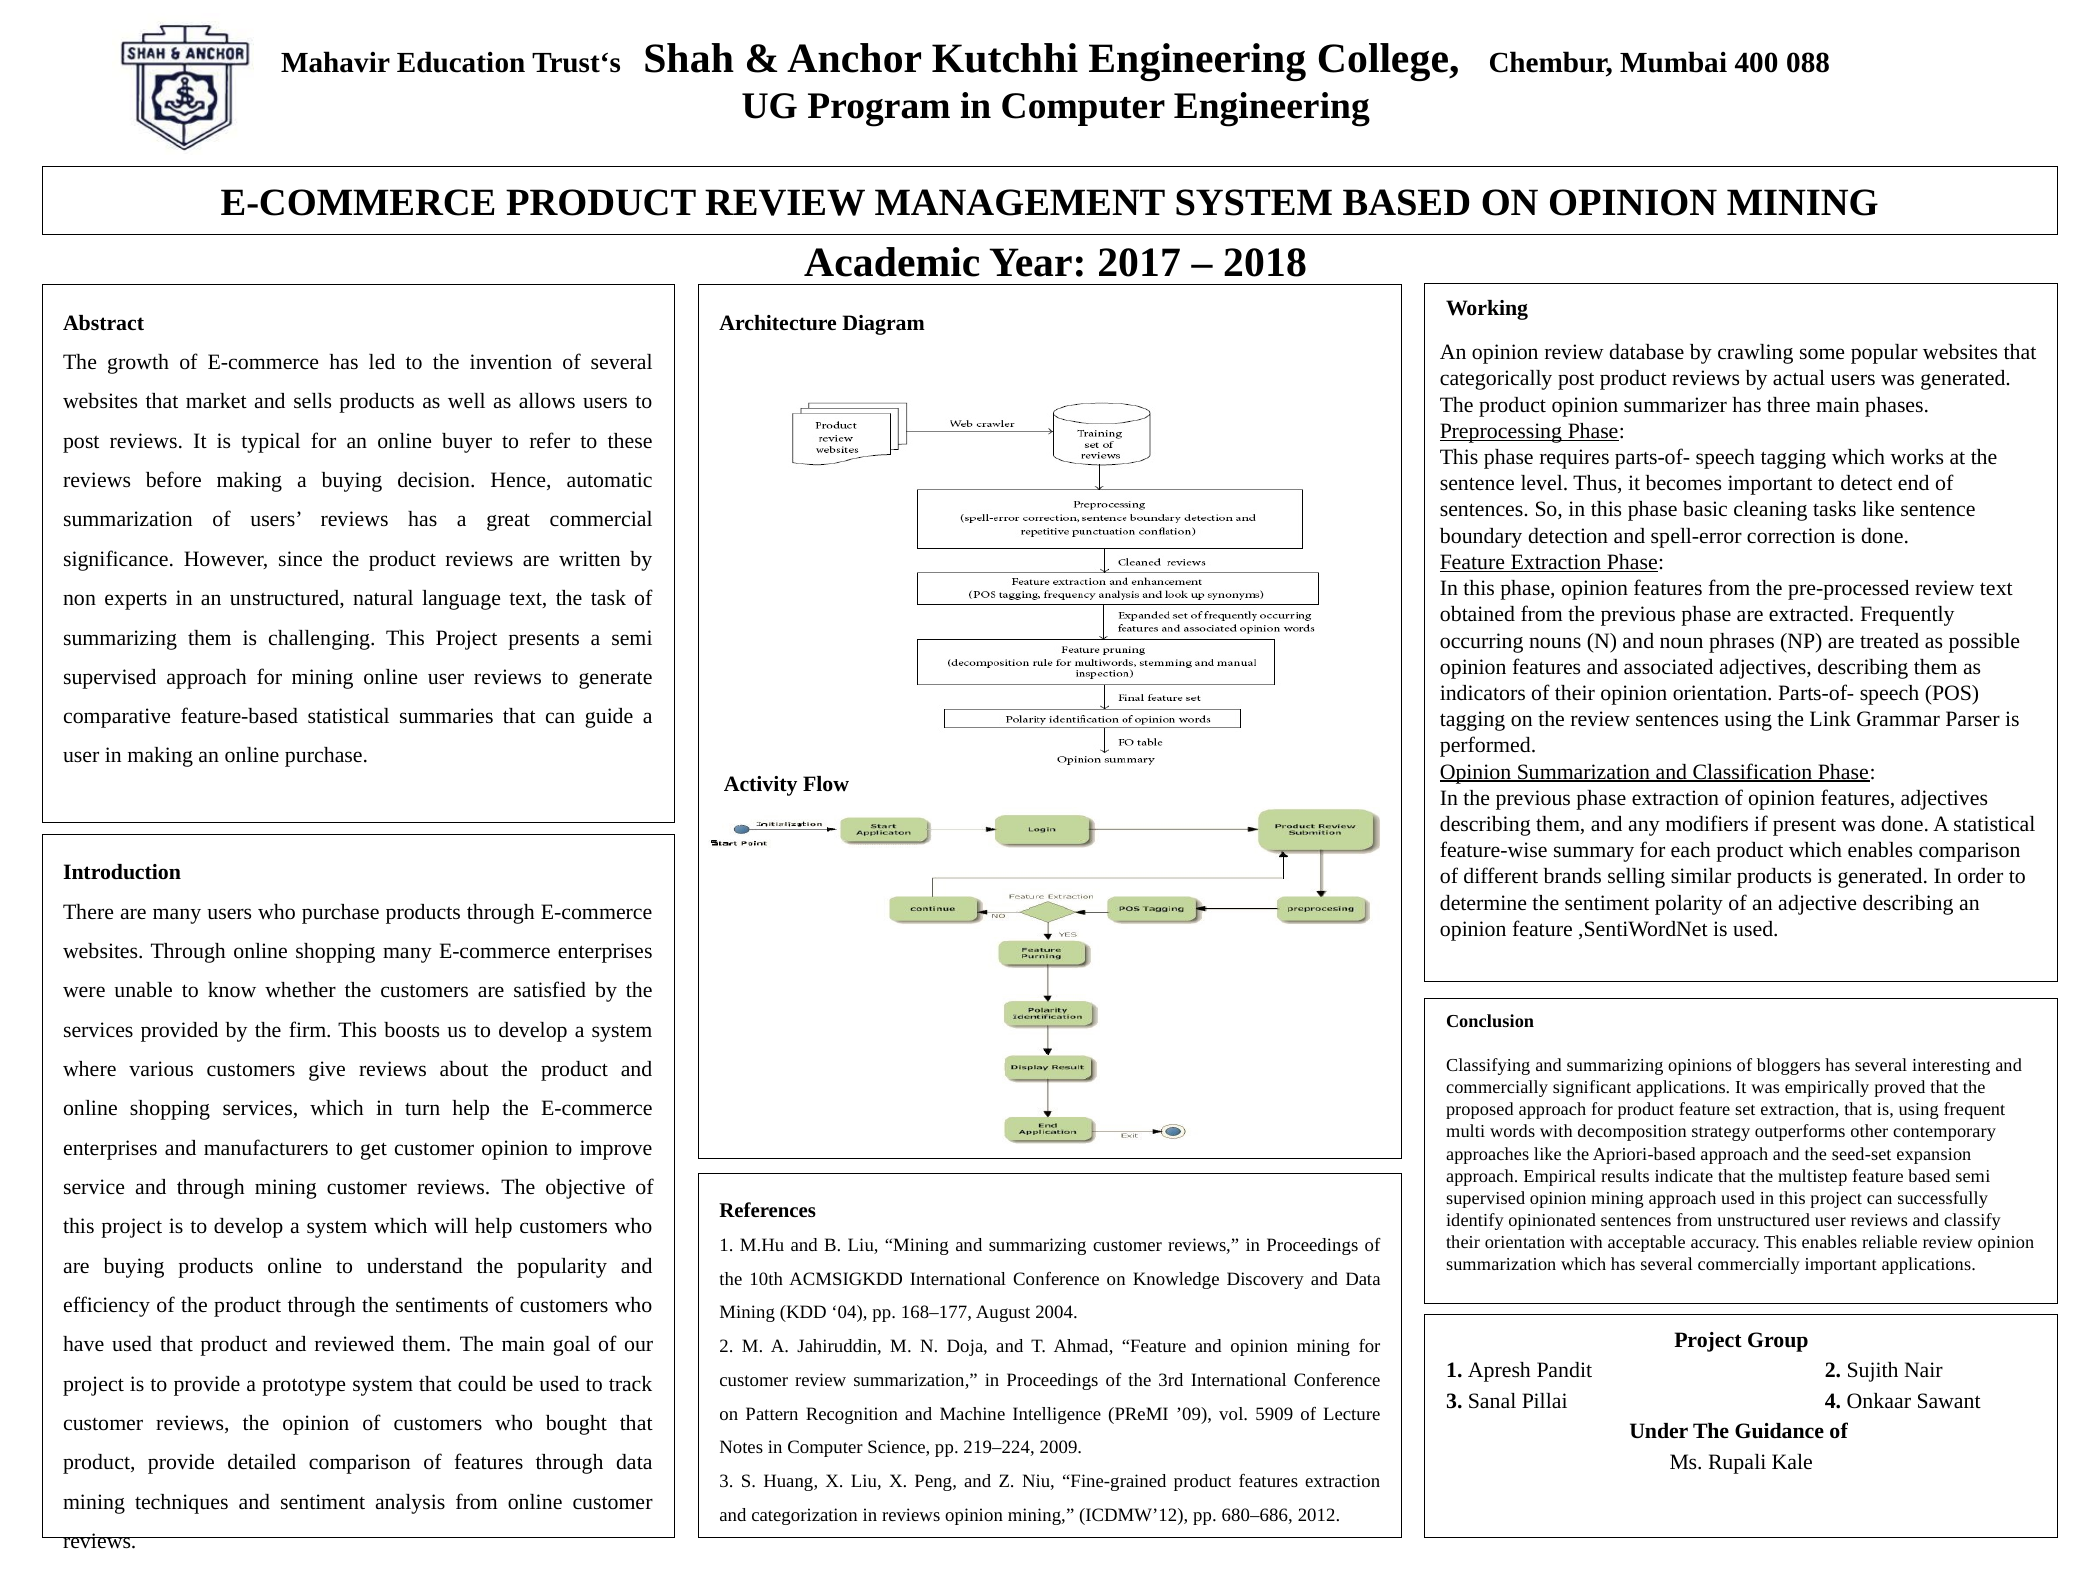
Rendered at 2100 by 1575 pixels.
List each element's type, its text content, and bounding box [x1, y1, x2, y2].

text_box Abstract The growth of E-commerce has led to the invention of several websites that market and sells products as well as allows users to post reviews. It is typical for an online buyer to refer to these reviews before making a buying decision. Hence, automatic summarization of users’ reviews has a great commercial significance. However, since the product reviews are written by non experts in an unstructured, natural language text, the task of summarizing them is challenging. This Project presents a semi supervised approach for mining online user reviews to generate comparative feature-based statistical summaries that can guide a user in making an online purchase. [42, 284, 675, 823]
text_box Project Group 1. Apresh Pandit 2. Sujith Nair 3. Sanal Pillai 4. Onkaar Sawant Under The Guidance of Ms. Rupali Kale [1424, 1314, 2058, 1538]
list E-COMMERCE PRODUCT REVIEW MANAGEMENT SYSTEM BASED ON OPINION MINING [42, 166, 2058, 235]
picture [112, 13, 254, 155]
text_box Architecture Diagram [698, 284, 1402, 1159]
text_box An opinion review database by crawling some popular websites that categorically post product reviews by actual users was generated. The product opinion summarizer has three main phases. Preprocessing Phase: This phase requires parts-of- speech tagging which works at the sentence level. Thus, it becomes important to detect end of sentences. So, in this phase basic cleaning tasks like sentence boundary detection and spell-error correction is done. Feature Extraction Phase: In this phase, opinion features from the pre-processed review text obtained from the previous phase are extracted. Frequently occurring nouns (N) and noun phrases (NP) are treated as possible opinion features and associated adjectives, describing them as indicators of their opinion orientation. Parts-of- speech (POS) tagging on the review sentences using the Link Grammar Parser is performed. Opinion Summarization and Classification Phase: In the previous phase extraction of opinion features, adjectives describing them, and any modifiers if present was done. A statistical feature-wise summary for each product which enables comparison of different brands selling similar products is generated. In order to determine the sentiment polarity of an adjective describing an opinion feature ,SentiWordNet is used. [1424, 330, 2054, 975]
text_box Working [1424, 283, 2058, 982]
text_box Introduction There are many users who purchase products through E-commerce websites. Through online shopping many E-commerce enterprises were unable to know whether the customers are satisfied by the services provided by the firm. This boosts us to develop a system where various customers give reviews about the product and online shopping services, which in turn help the E-commerce enterprises and manufacturers to get customer opinion to improve service and through mining customer reviews. The objective of this project is to develop a system which will help customers who are buying products online to understand the popularity and efficiency of the product through the sentiments of customers who have used that product and reviewed them. The main goal of our project is to provide a prototype system that could be used to track customer reviews, the opinion of customers who bought that product, provide detailed comparison of features through data mining techniques and sentiment analysis from online customer reviews. [42, 834, 675, 1538]
text_box Conclusion Classifying and summarizing opinions of bloggers has several interesting and commercially significant applications. It was empirically proved that the proposed approach for product feature set extraction, that is, using frequent multi words with decomposition strategy outperforms other contemporary approaches like the Apriori-based approach and the seed-set expansion approach. Empirical results indicate that the multistep feature based semi supervised opinion mining approach used in this project can successfully identify opinionated sentences from unstructured user reviews and classify their orientation with acceptable accuracy. This enables reliable review opinion summarization which has several commercially important applications. [1424, 998, 2058, 1304]
picture [708, 807, 1387, 1147]
text_box References 1. M.Hu and B. Liu, “Mining and summarizing customer reviews,” in Proceedings of the 10th ACMSIGKDD International Conference on Knowledge Discovery and Data Mining (KDD ‘04), pp. 168–177, August 2004. 2. M. A. Jahiruddin, M. N. Doja, and T. Ahmad, “Feature and opinion mining for customer review summarization,” in Proceedings of the 3rd International Conference on Pattern Recognition and Machine Intelligence (PReMI ’09), vol. 5909 of Lecture Notes in Computer Science, pp. 219–224, 2009. 3. S. Huang, X. Liu, X. Peng, and Z. Niu, “Fine-grained product features extraction and categorization in reviews opinion mining,” (ICDMW’12), pp. 680–686, 2012. [698, 1173, 1402, 1538]
text_box Activity Flow [708, 761, 930, 803]
title Mahavir Education Trust‘s Shah & Anchor Kutchhi Engineering College, Chembur, Mumbai 400 088 UG Program in Computer Engineering [257, 25, 1929, 132]
footer Academic Year: 2017 – 2018 [739, 242, 1373, 278]
picture [733, 388, 1386, 774]
